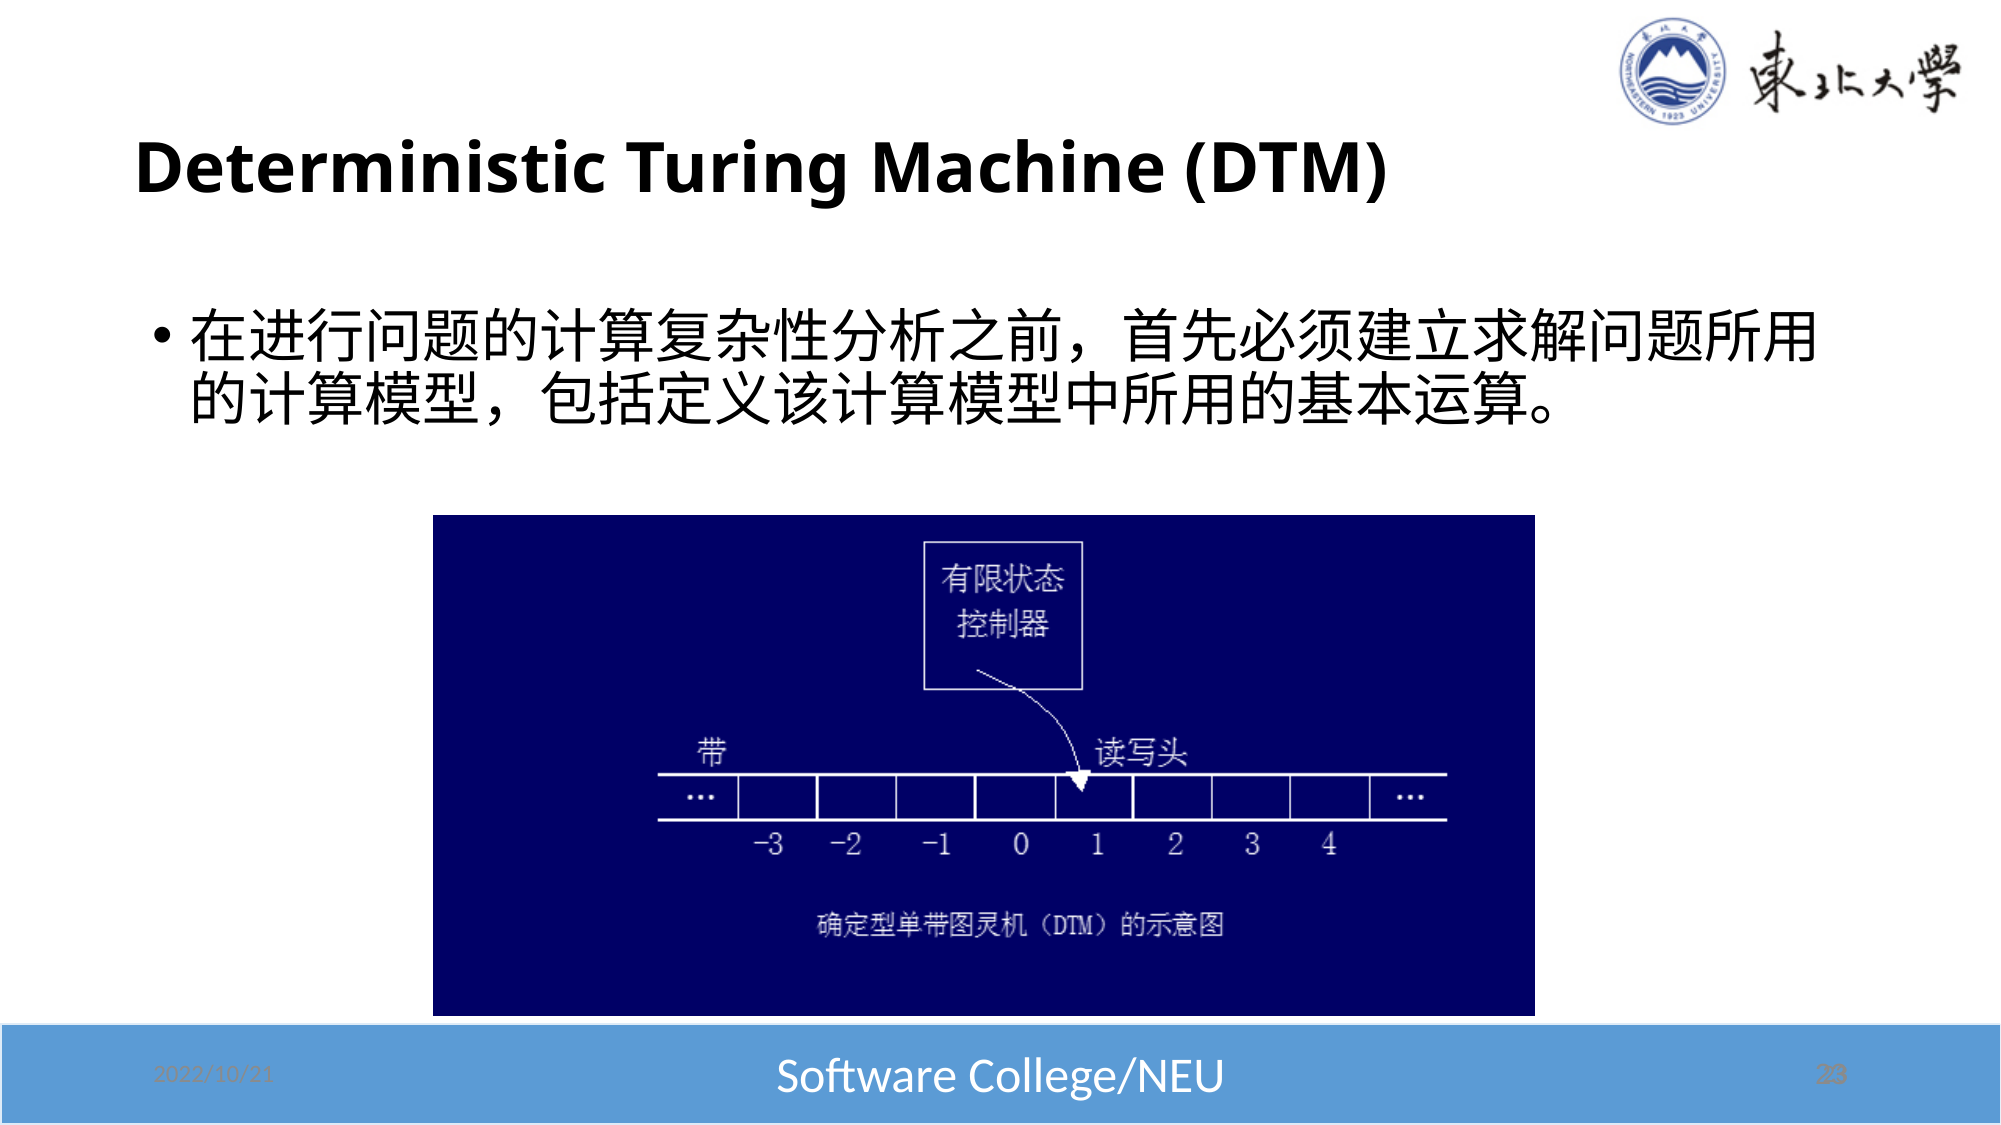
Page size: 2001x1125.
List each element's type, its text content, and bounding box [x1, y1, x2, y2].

list 在进行问题的计算复杂性分析之前，首先必须建立求解问题所用的计算模型，包括定义该计算模型中所用的基本运算。 [137, 299, 1863, 1014]
title Deterministic Turing Machine (DTM) [118, 38, 1469, 227]
picture [1605, 4, 1987, 135]
picture [433, 515, 1535, 1016]
slide_number 23 [1412, 1042, 1863, 1103]
